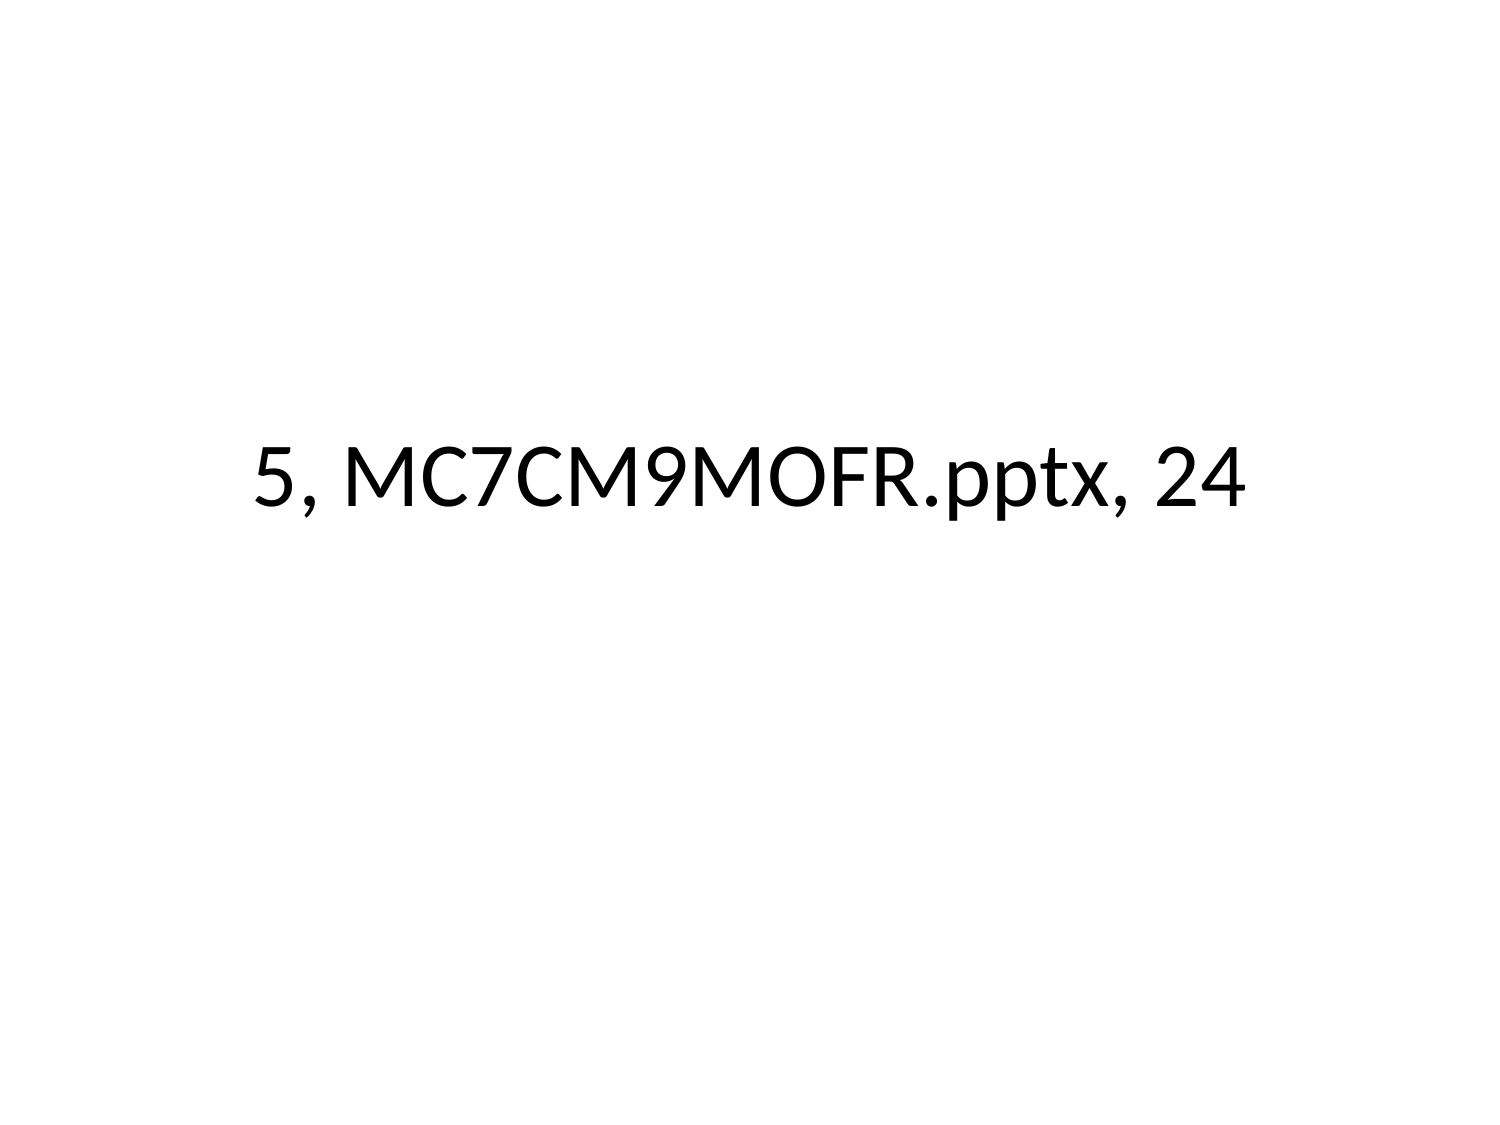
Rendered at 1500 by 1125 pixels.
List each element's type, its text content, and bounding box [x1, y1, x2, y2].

title 5, MC7CM9MOFR.pptx, 24 [112, 349, 1388, 591]
